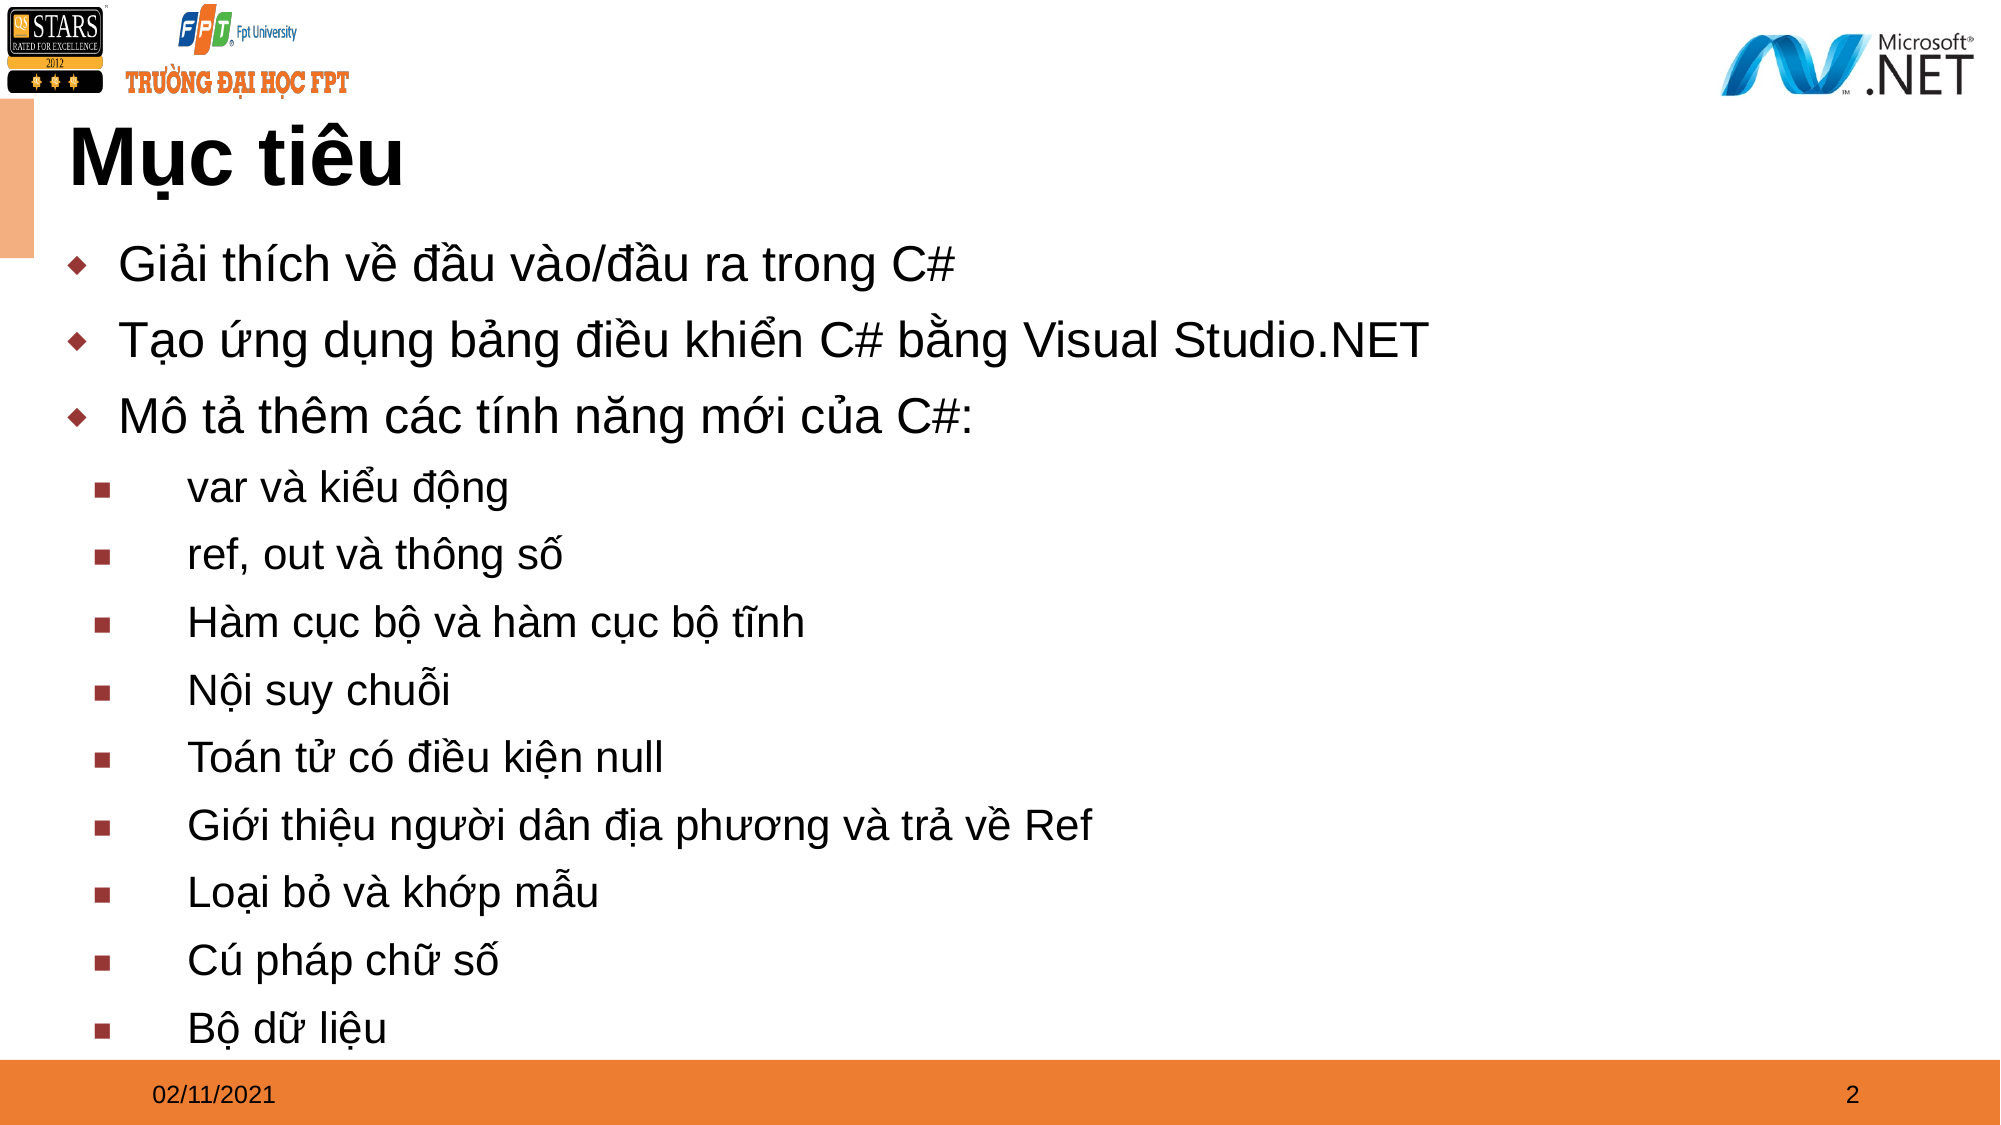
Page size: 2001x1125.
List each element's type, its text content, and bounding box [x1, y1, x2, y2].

title Mục tiêu [53, 111, 672, 207]
slide_number 2 [1424, 1063, 1875, 1123]
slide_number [137, 1063, 588, 1123]
picture [1685, 0, 2001, 129]
list Giải thích về đầu vào/đầu ra trong C# Tạo ứng dụng bảng điều khiển C# bằng Visual Studio.NET Mô tả thêm các tính năng mới của C#: var và kiểu động ref, out và thông số Hàm cục bộ và hàm cục bộ tĩnh Nội suy chuỗi Toán tử có điều kiện null Giới thiệu người dân địa phương và trả về Ref Loại bỏ và khớp mẫu Cú pháp chữ số Bộ dữ liệu [52, 217, 1945, 1063]
picture [7, 4, 349, 99]
